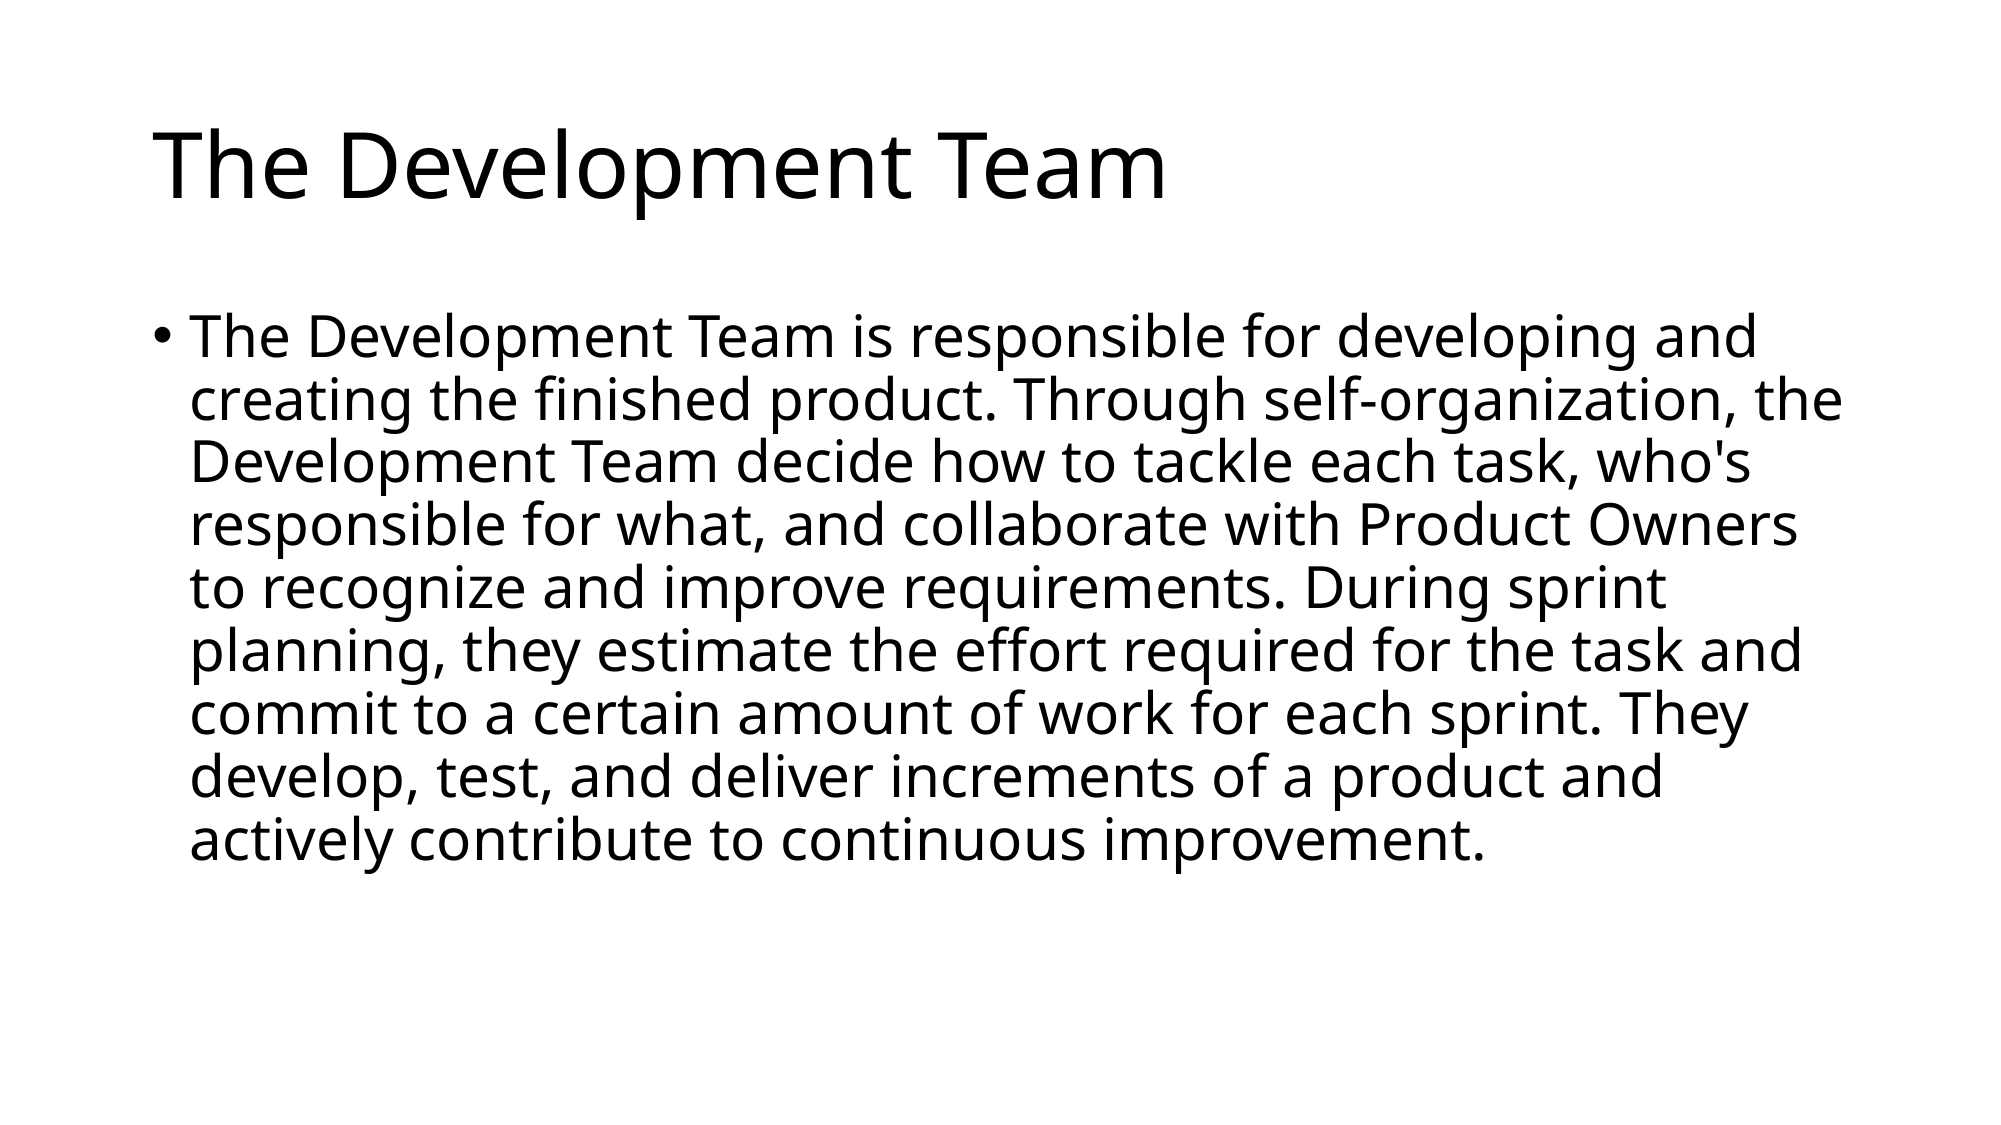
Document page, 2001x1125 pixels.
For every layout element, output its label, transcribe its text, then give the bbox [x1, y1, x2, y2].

list The Development Team is responsible for developing and creating the finished product. Through self-organization, the Development Team decide how to tackle each task, who's responsible for what, and collaborate with Product Owners to recognize and improve requirements. During sprint planning, they estimate the effort required for the task and commit to a certain amount of work for each sprint. They develop, test, and deliver increments of a product and actively contribute to continuous improvement. [137, 299, 1863, 1014]
title The Development Team [137, 59, 1863, 278]
